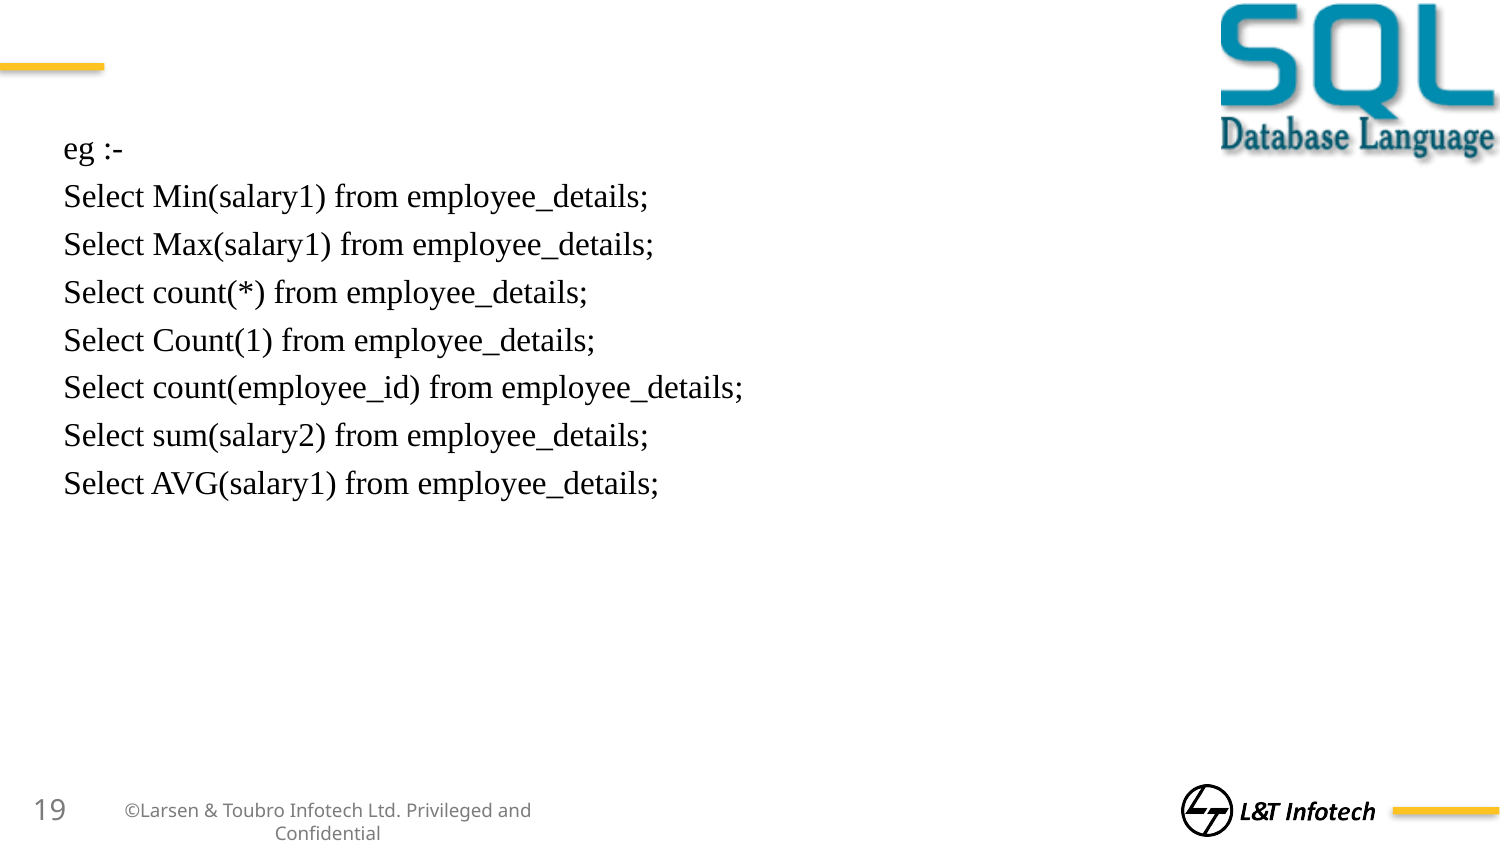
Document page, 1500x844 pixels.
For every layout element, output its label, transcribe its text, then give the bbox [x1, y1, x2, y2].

list eg :- Select Min(salary1) from employee_details; Select Max(salary1) from employee_details; Select count(*) from employee_details; Select Count(1) from employee_details; Select count(employee_id) from employee_details; Select sum(salary2) from employee_details; Select AVG(salary1) from employee_details; [50, 78, 1329, 844]
picture [1221, 45, 1280, 91]
picture [1221, 0, 1500, 169]
picture [1329, 784, 1375, 837]
